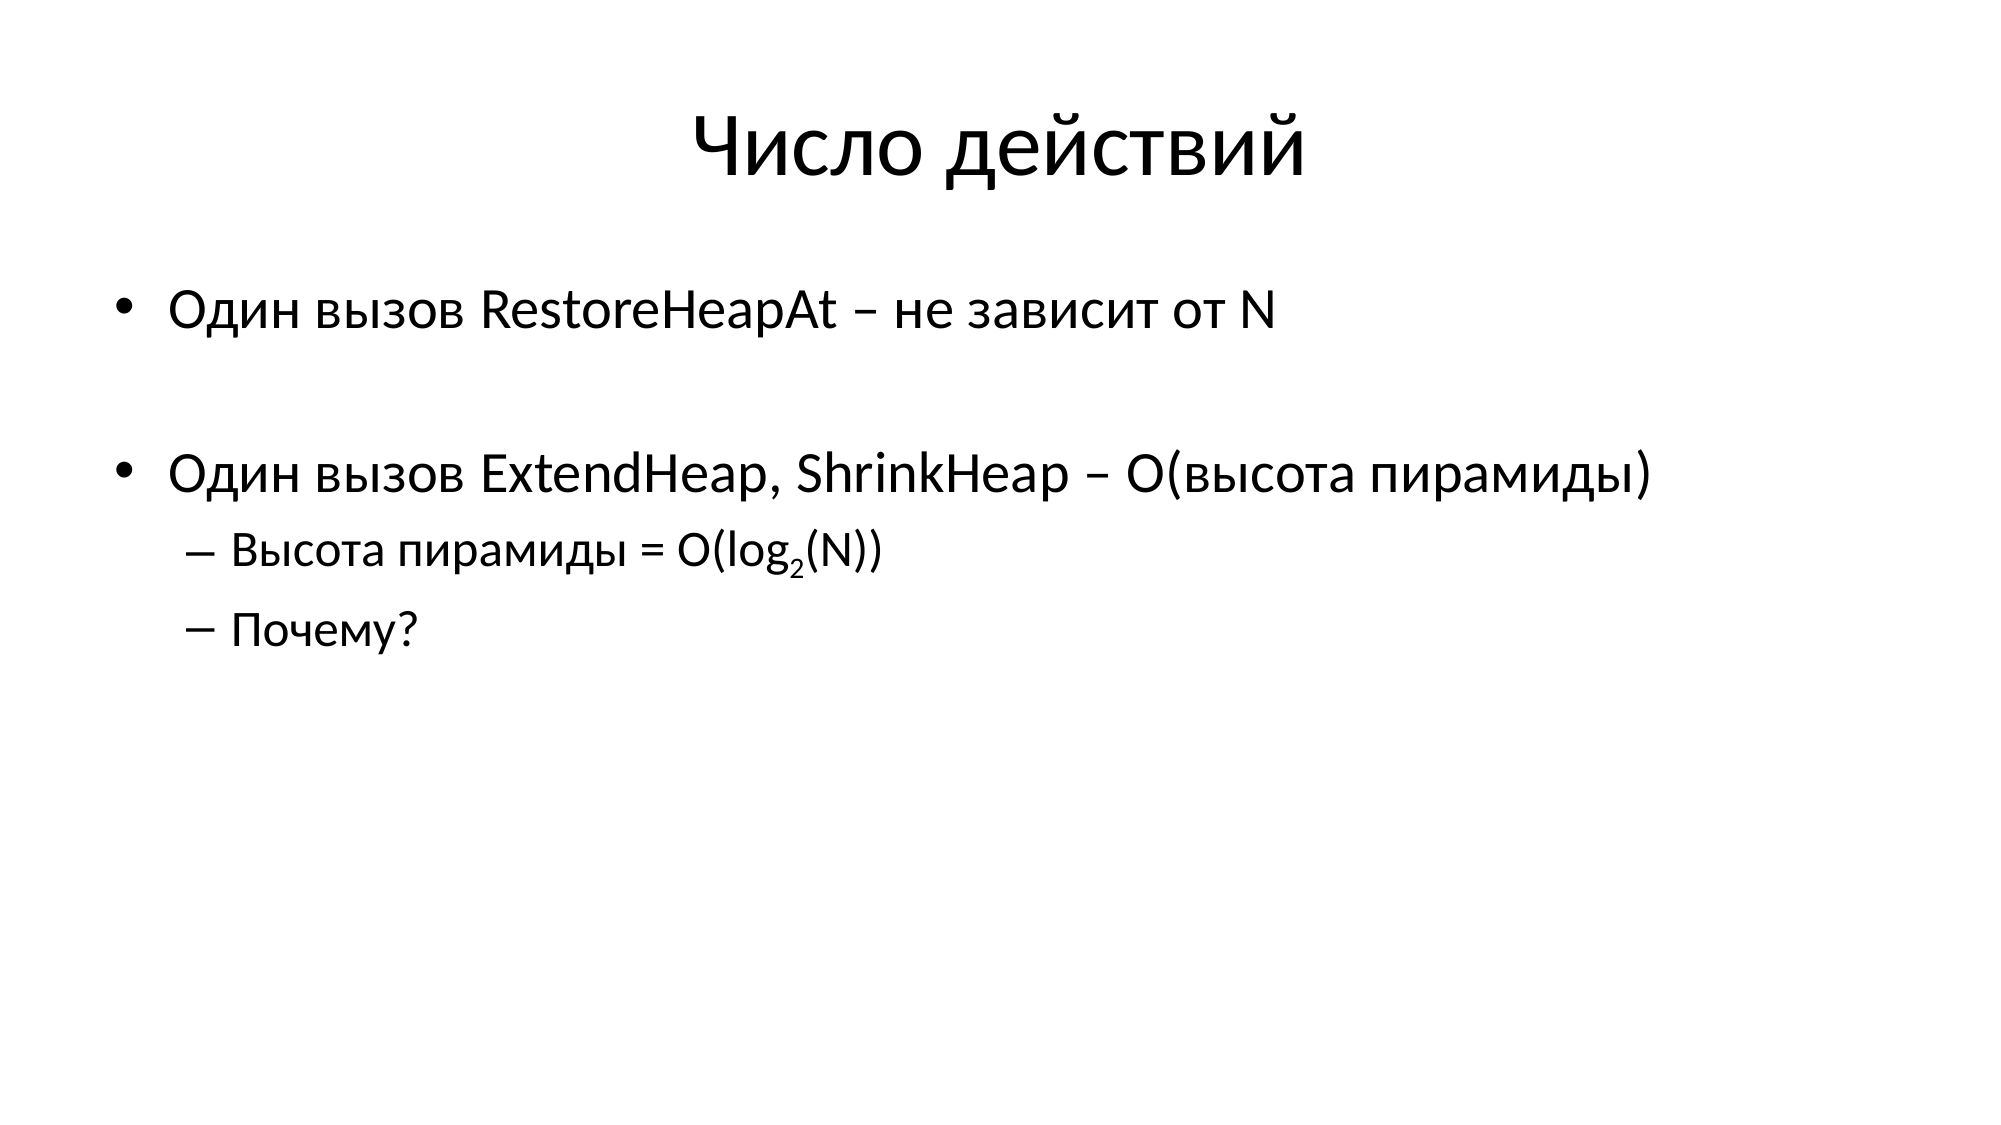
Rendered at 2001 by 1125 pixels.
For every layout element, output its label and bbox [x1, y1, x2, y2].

list [99, 262, 1900, 1005]
title [99, 45, 1900, 233]
